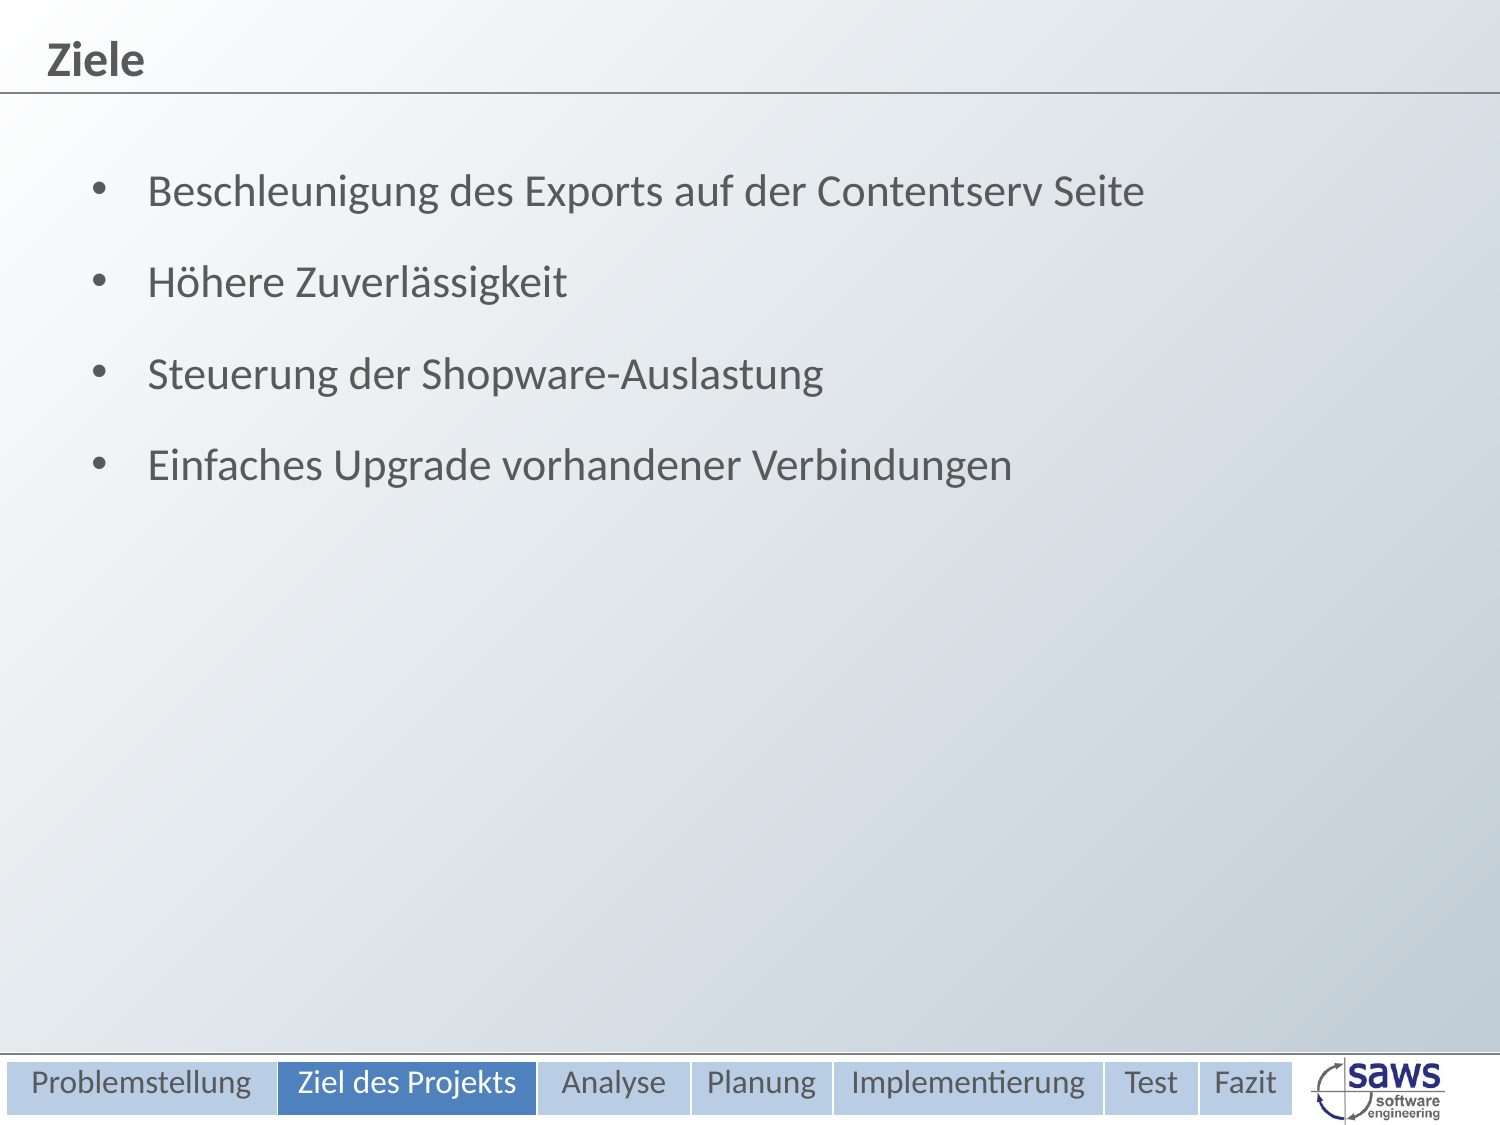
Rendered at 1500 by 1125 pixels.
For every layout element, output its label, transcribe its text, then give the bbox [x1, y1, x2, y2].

table_header Problemstellung [7, 1062, 277, 1115]
table_header Fazit [1200, 1062, 1292, 1115]
text_box Ziele [32, 18, 526, 94]
table_header Ziel des Projekts [278, 1062, 536, 1115]
table_header Analyse [538, 1062, 690, 1115]
text_box [76, 256, 740, 929]
table_header Implementierung [834, 1062, 1103, 1115]
table_header Planung [692, 1062, 832, 1115]
picture [1311, 1057, 1445, 1125]
table_header Test [1105, 1062, 1198, 1115]
text_box Beschleunigung des Exports auf der Contentserv Seite Höhere Zuverlässigkeit Steuerung der Shopware-Auslastung Einfaches Upgrade vorhandener Verbindungen [76, 125, 1480, 870]
